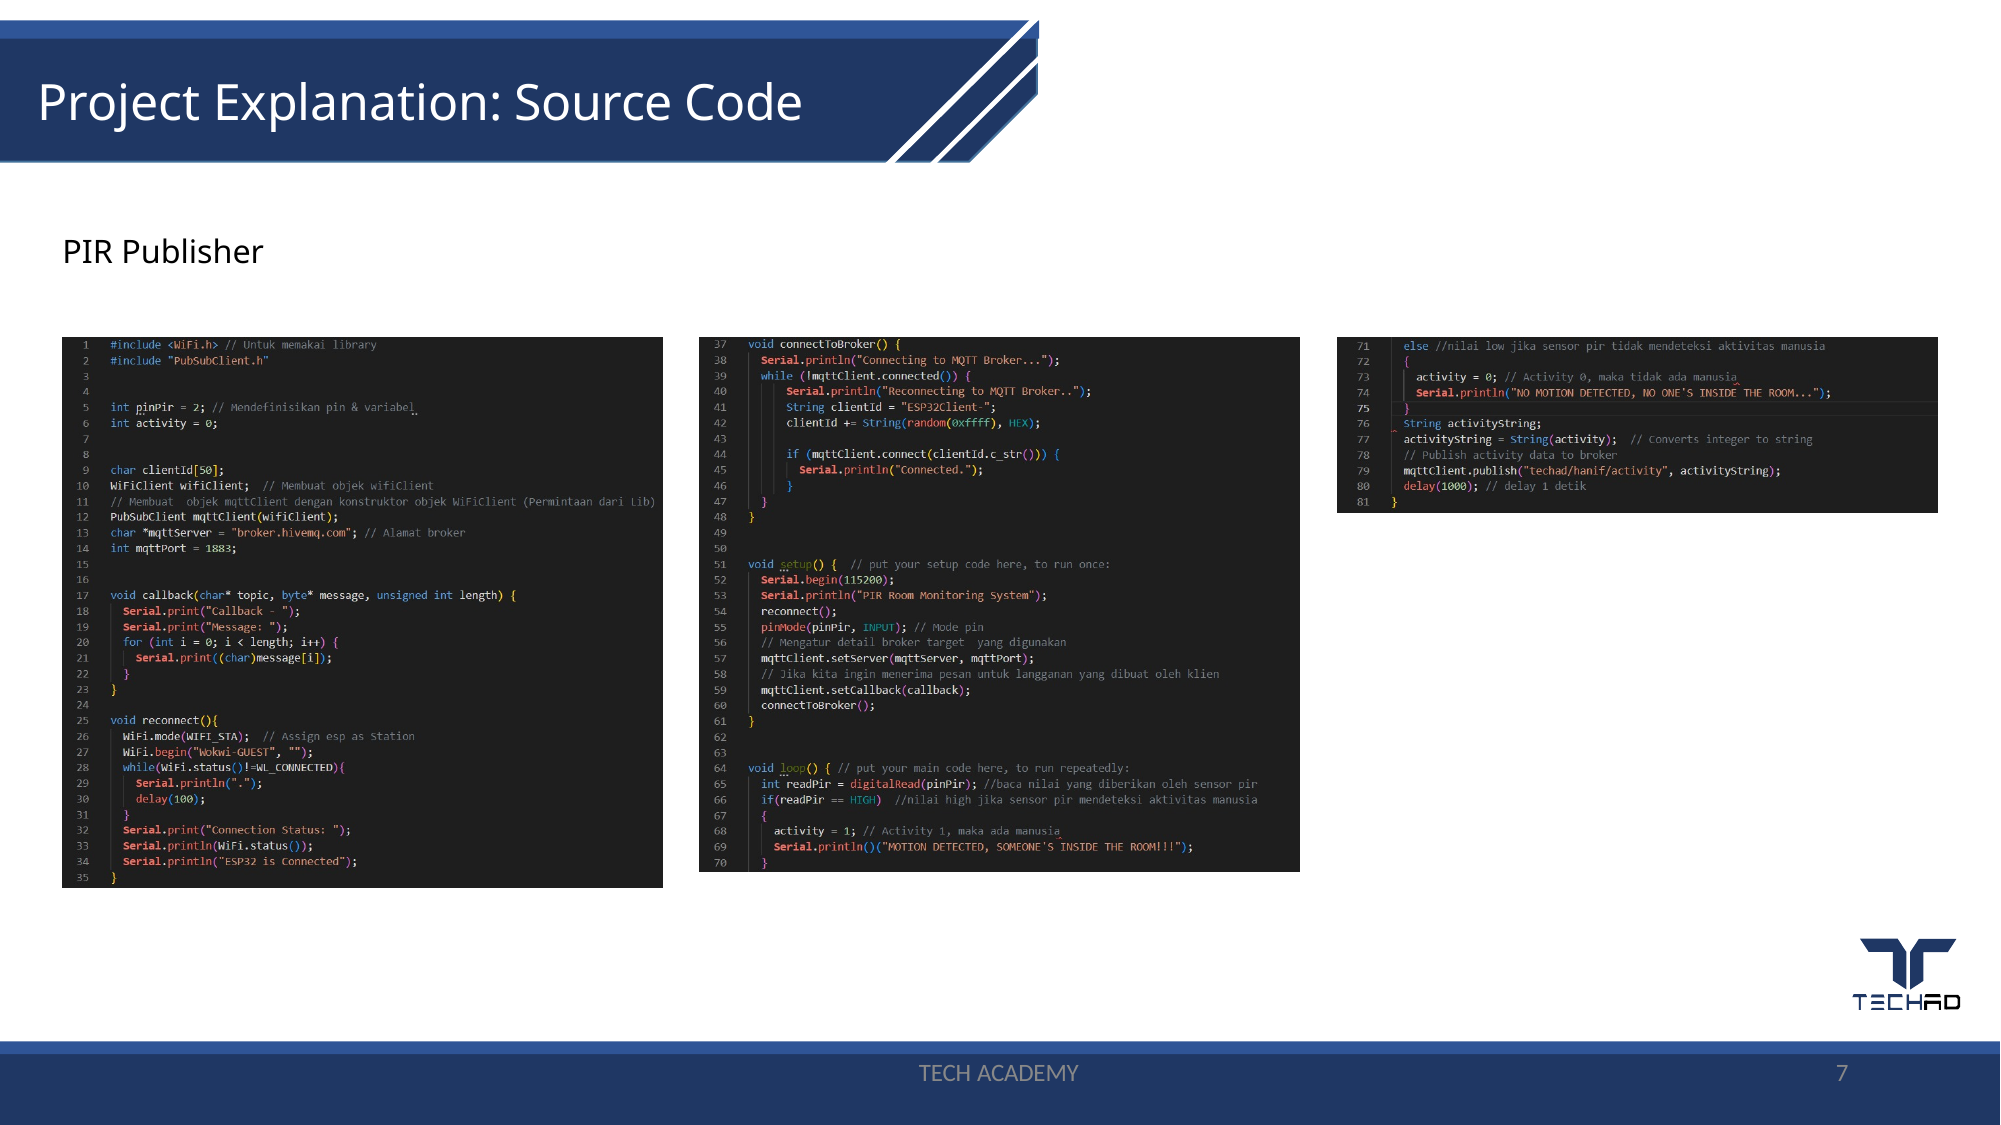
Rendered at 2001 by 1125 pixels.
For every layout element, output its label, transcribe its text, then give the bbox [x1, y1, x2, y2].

picture [1924, 994, 1941, 1010]
picture [699, 337, 1301, 872]
title Project Explanation: Source Code [35, 67, 923, 258]
footer TECH ACADEMY [916, 1060, 1083, 1125]
picture [1852, 994, 1922, 1010]
picture [62, 337, 663, 888]
text_box PIR Publisher [62, 228, 1738, 274]
slide_number 7 [1829, 1060, 1855, 1125]
picture [1337, 337, 1938, 513]
